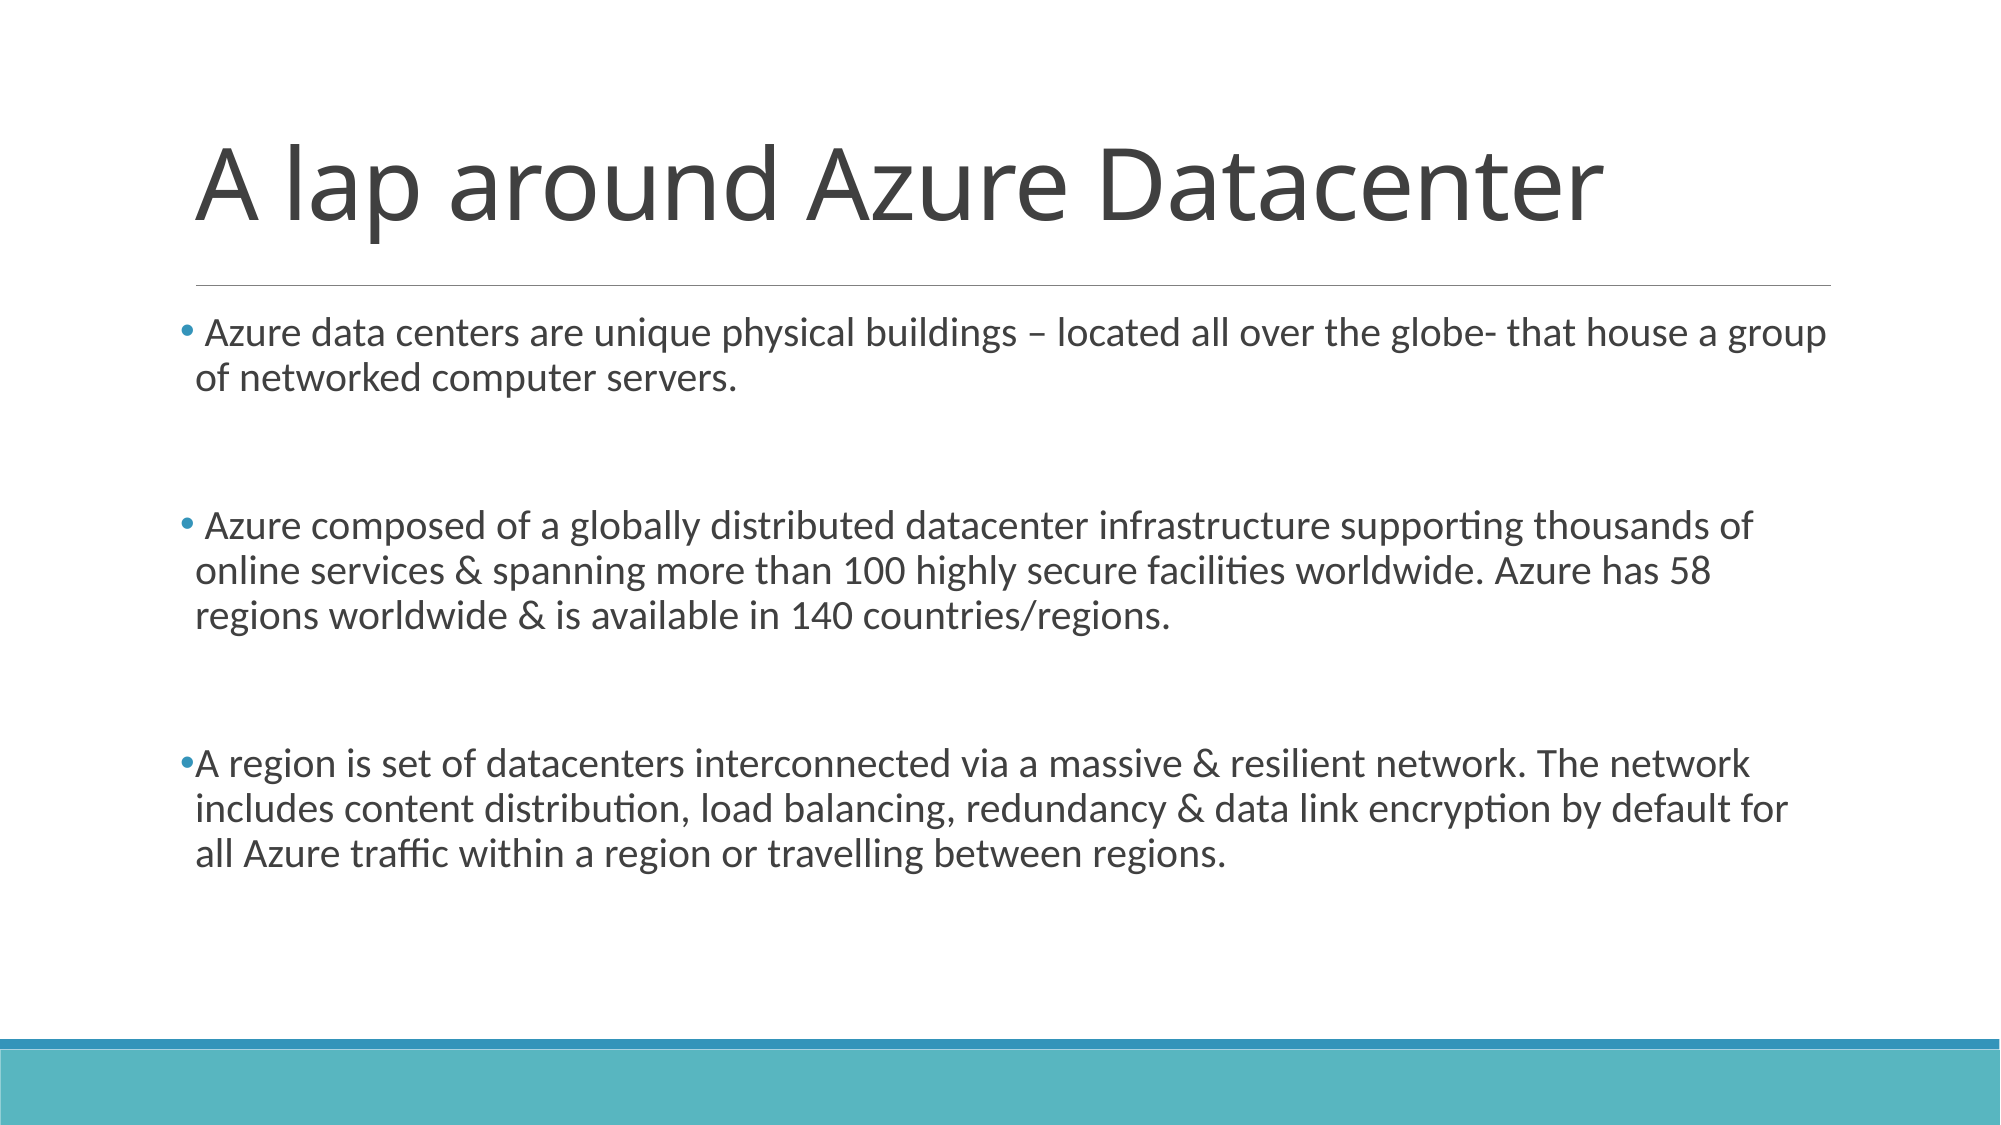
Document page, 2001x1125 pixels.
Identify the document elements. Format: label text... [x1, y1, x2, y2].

title A lap around Azure Datacenter [180, 47, 1830, 249]
list Azure data centers are unique physical buildings – located all over the globe- that house a group of networked computer servers. Azure composed of a globally distributed datacenter infrastructure supporting thousands of online services & spanning more than 100 highly secure facilities worldwide. Azure has 58 regions worldwide & is available in 140 countries/regions. A region is set of datacenters interconnected via a massive & resilient network. The network includes content distribution, load balancing, redundancy & data link encryption by default for all Azure traffic within a region or travelling between regions. [180, 302, 1830, 963]
